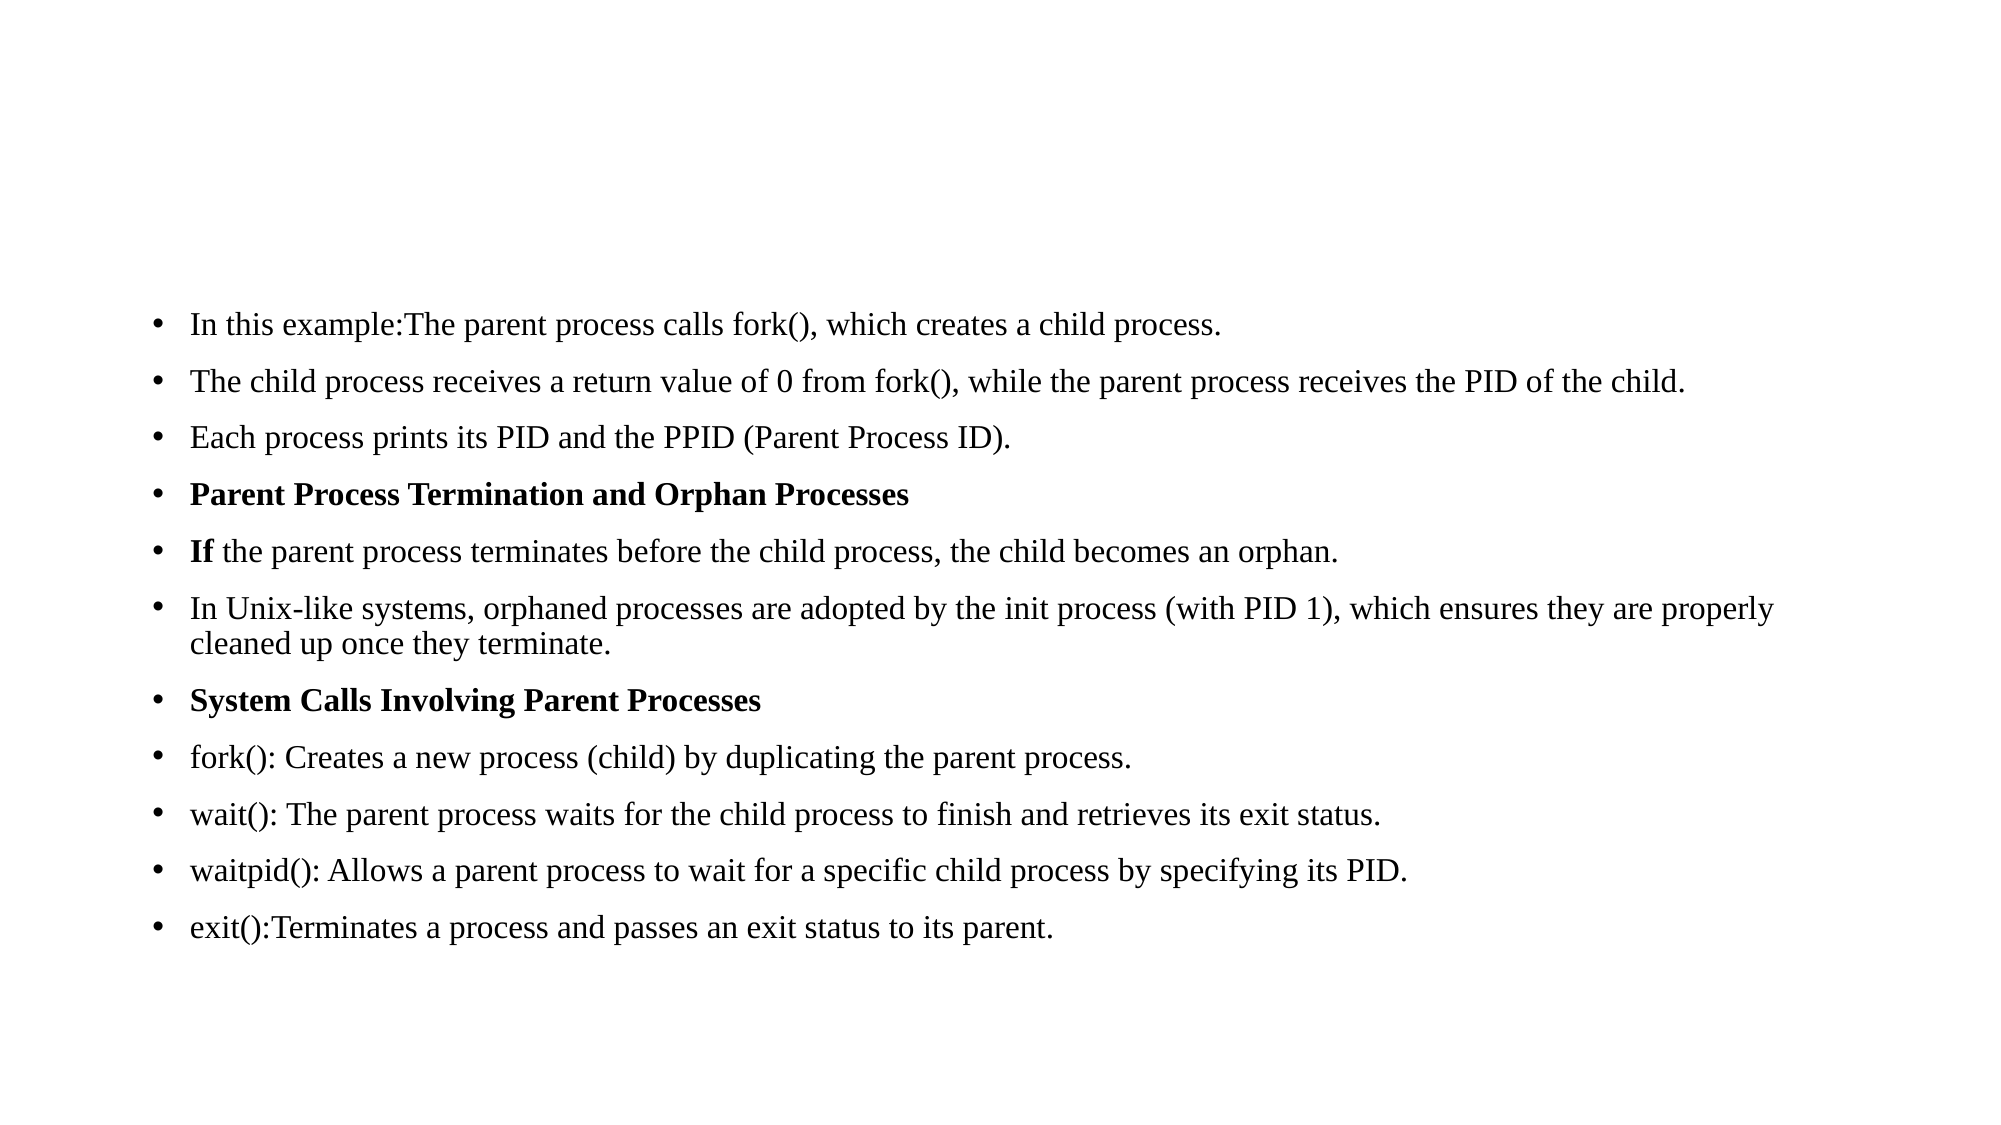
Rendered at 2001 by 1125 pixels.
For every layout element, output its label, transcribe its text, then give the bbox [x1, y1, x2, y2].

list In this example:The parent process calls fork(), which creates a child process. The child process receives a return value of 0 from fork(), while the parent process receives the PID of the child. Each process prints its PID and the PPID (Parent Process ID). Parent Process Termination and Orphan Processes If the parent process terminates before the child process, the child becomes an orphan. In Unix-like systems, orphaned processes are adopted by the init process (with PID 1), which ensures they are properly cleaned up once they terminate. System Calls Involving Parent Processes fork(): Creates a new process (child) by duplicating the parent process. wait(): The parent process waits for the child process to finish and retrieves its exit status. waitpid(): Allows a parent process to wait for a specific child process by specifying its PID. exit():Terminates a process and passes an exit status to its parent. [137, 299, 1863, 1014]
